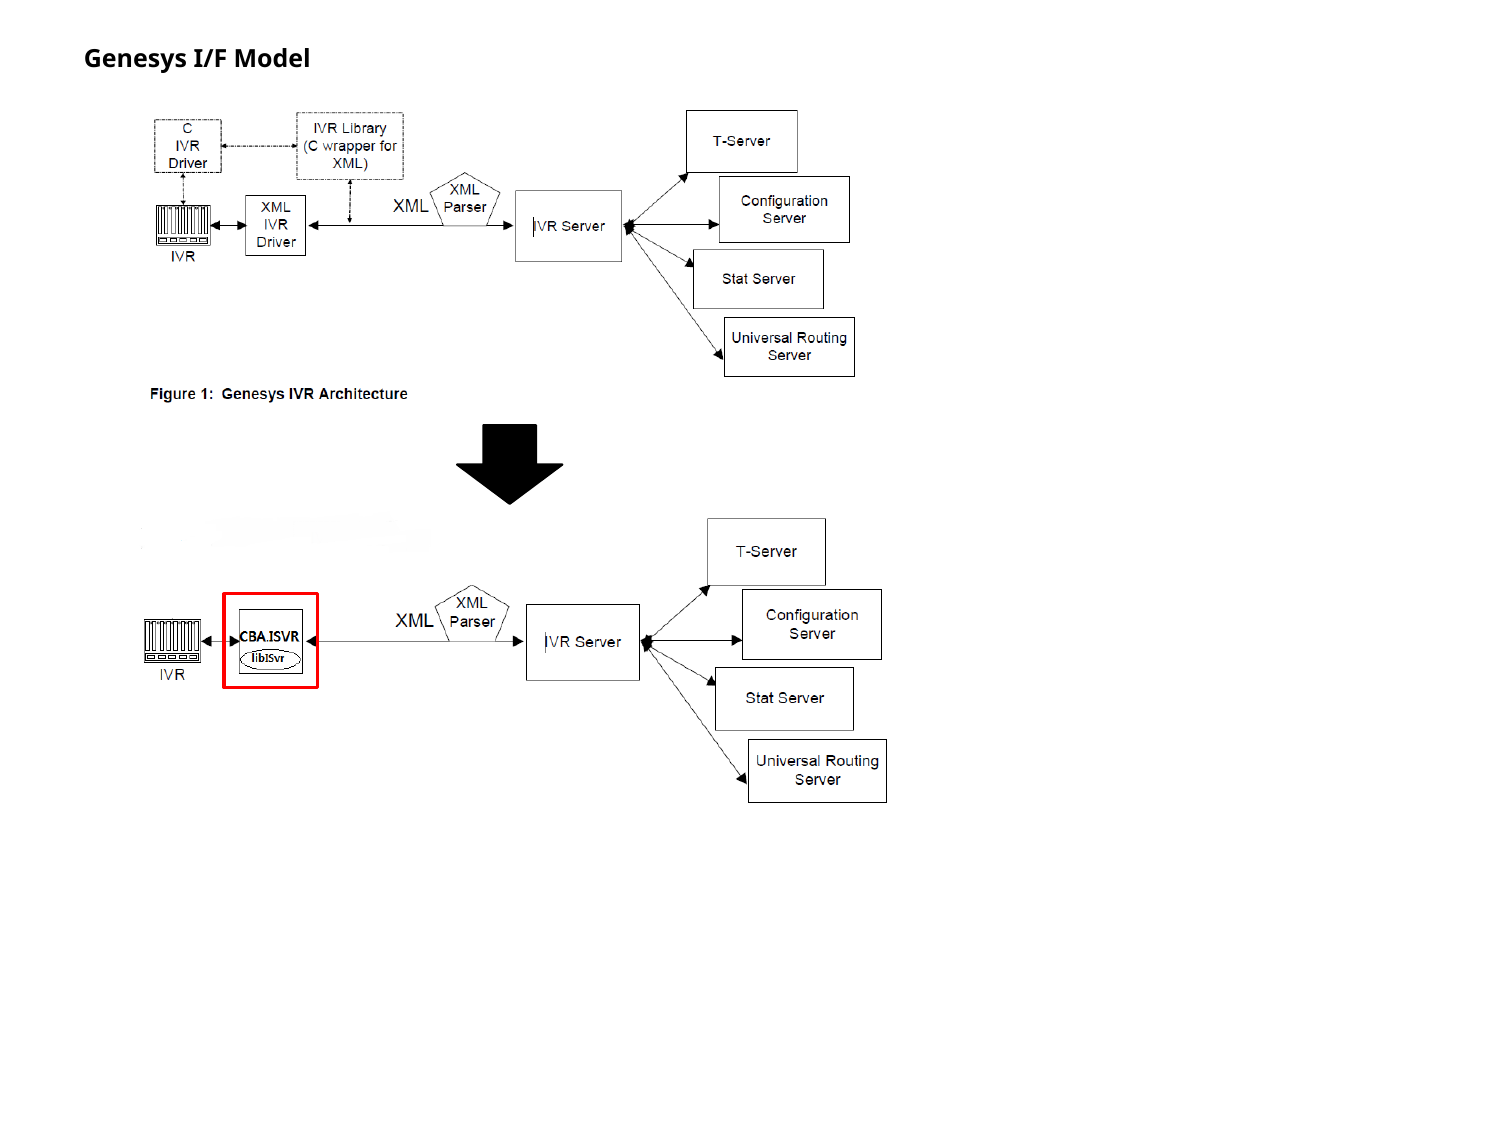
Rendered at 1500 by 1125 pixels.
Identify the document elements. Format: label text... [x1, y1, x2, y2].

picture [140, 96, 868, 406]
text_box Genesys I/F Model [69, 35, 326, 80]
picture [128, 506, 891, 809]
text_box [454, 423, 565, 505]
